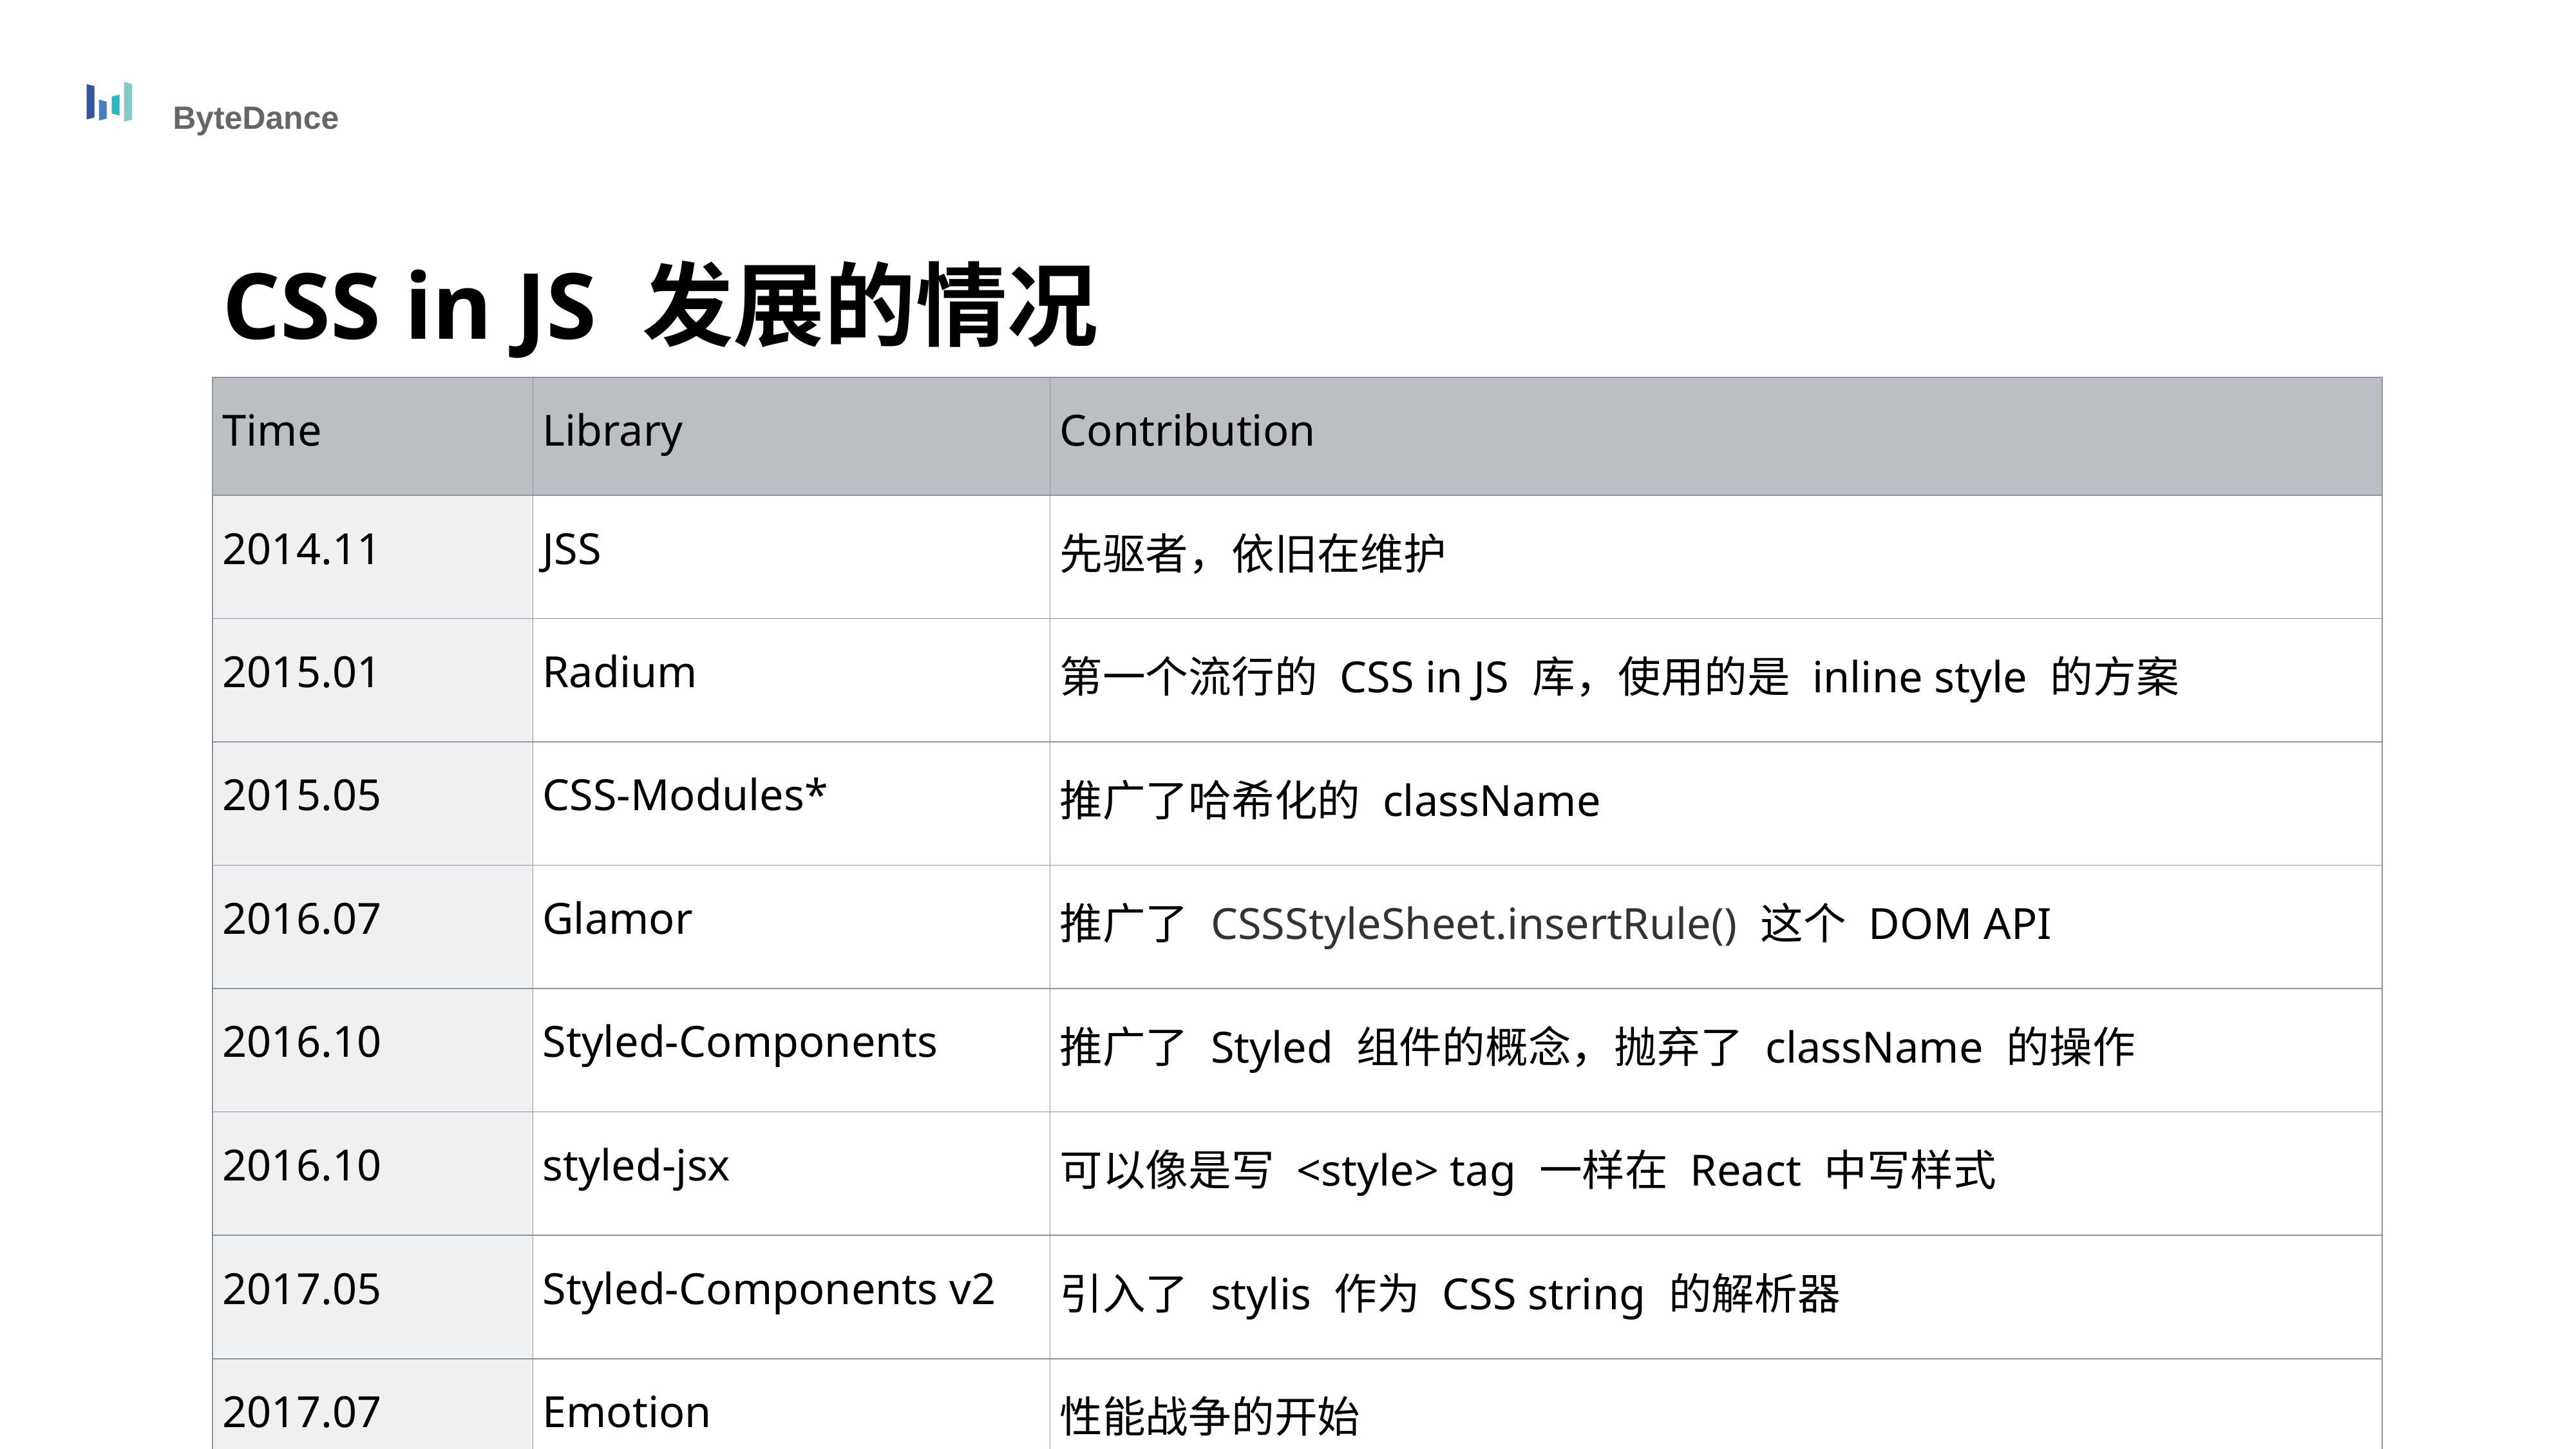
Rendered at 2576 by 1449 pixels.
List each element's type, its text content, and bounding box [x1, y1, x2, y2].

text_box CSS in JS 发展的情况 [213, 209, 1211, 354]
table_cell 2016.10 [213, 989, 533, 1112]
table_cell 可以像是写 <style> tag 一样在 React 中写样式 [1050, 1112, 2382, 1235]
table_cell 2016.10 [213, 1112, 533, 1235]
table_cell 2014.11 [213, 496, 533, 618]
table_cell JSS [533, 496, 1050, 618]
table_cell 引入了 stylis 作为 CSS string 的解析器 [1050, 1236, 2382, 1358]
table_cell 2016.07 [213, 866, 533, 988]
table_header Contribution [1050, 378, 2382, 495]
picture [73, 64, 148, 139]
table_header Time [213, 378, 533, 495]
table_cell CSS-Modules* [533, 743, 1050, 865]
table_cell Radium [533, 619, 1050, 741]
table_cell 推广了哈希化的 className [1050, 743, 2382, 865]
table_cell 第一个流行的 CSS in JS 库，使用的是 inline style 的方案 [1050, 619, 2382, 741]
table_cell 2015.01 [213, 619, 533, 741]
table_cell Emotion [533, 1359, 1050, 1449]
table_cell 2017.07 [213, 1359, 533, 1449]
table_cell Styled-Components [533, 989, 1050, 1112]
table_cell 推广了 Styled 组件的概念，抛弃了 className 的操作 [1050, 989, 2382, 1112]
table_cell 性能战争的开始 [1050, 1359, 2382, 1449]
table_cell 2017.05 [213, 1236, 533, 1358]
table_cell 2015.05 [213, 743, 533, 865]
text_box [0, 0, 2576, 1449]
table_cell Glamor [533, 866, 1050, 988]
text_box ByteDance [163, 80, 547, 131]
table_cell 先驱者，依旧在维护 [1050, 496, 2382, 618]
table_cell Styled-Components v2 [533, 1236, 1050, 1358]
table_cell 推广了 CSSStyleSheet.insertRule() 这个 DOM API [1050, 866, 2382, 988]
table_cell styled-jsx [533, 1112, 1050, 1235]
table_header Library [533, 378, 1050, 495]
